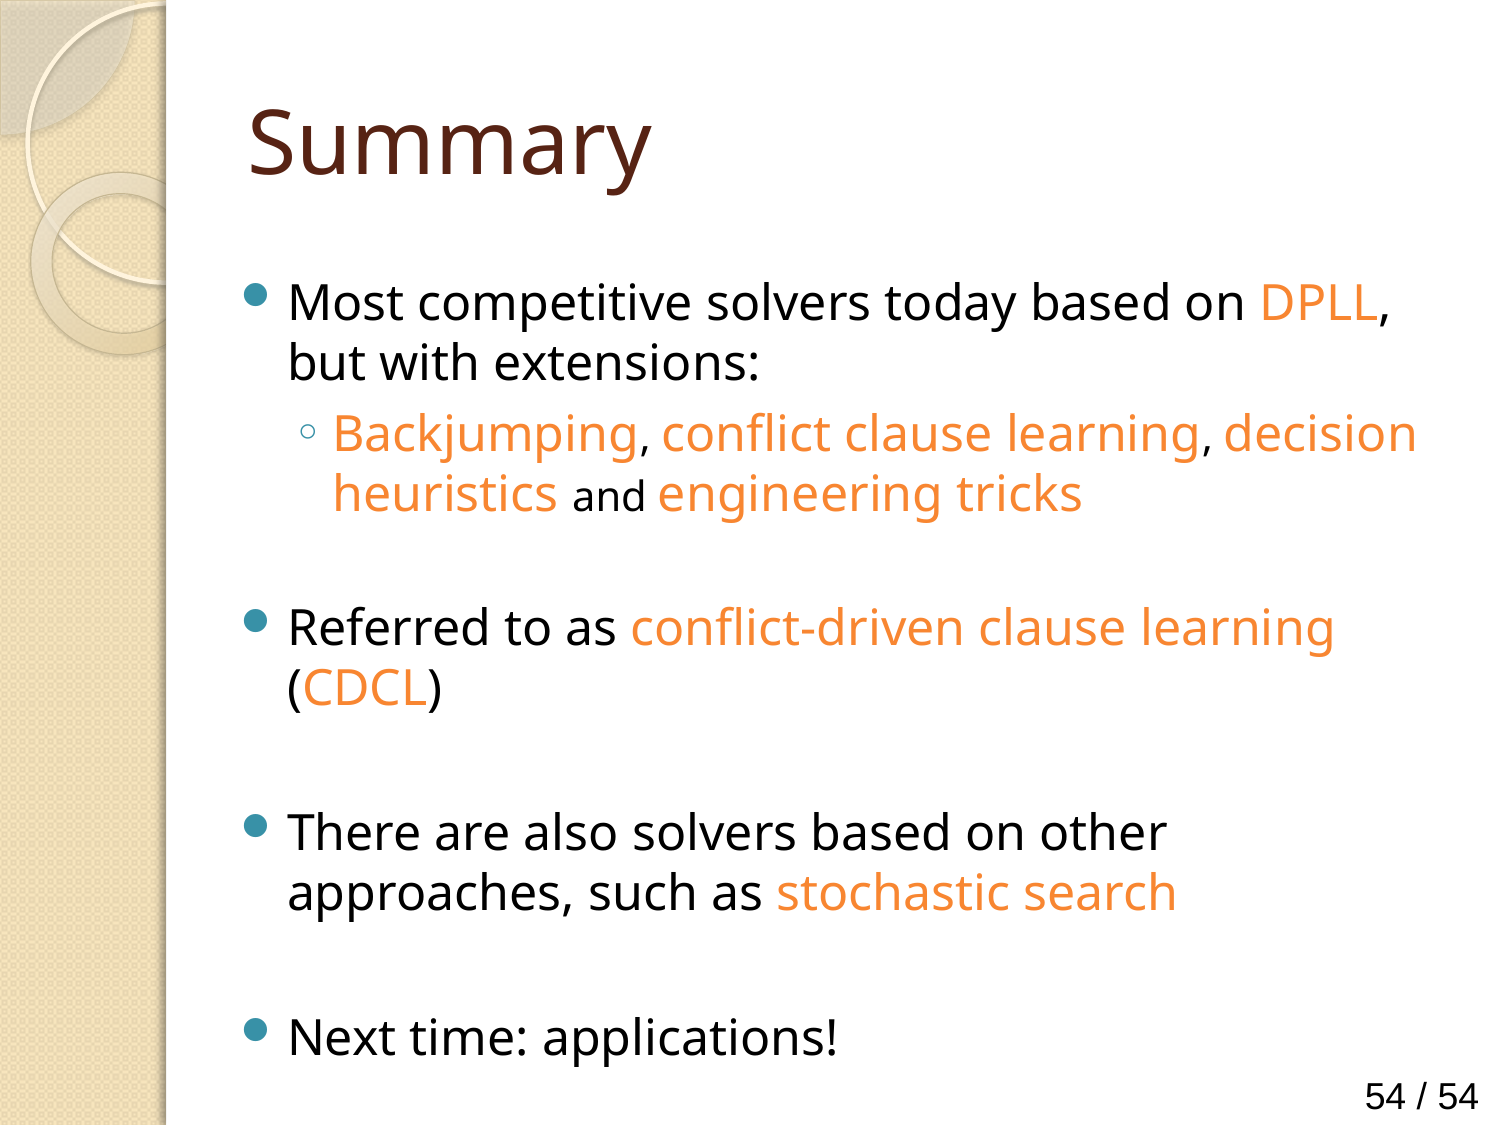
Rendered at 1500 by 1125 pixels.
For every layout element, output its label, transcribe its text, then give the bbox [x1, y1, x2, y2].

text_box Most competitive solvers today based on DPLL, but with extensions: Backjumping, conflict clause learning, decision heuristics and engineering tricks Referred to as conflict-driven clause learning (CDCL) There are also solvers based on other approaches, such as stochastic search Next time: applications! [212, 262, 1443, 1125]
title Summary [232, 45, 1450, 233]
